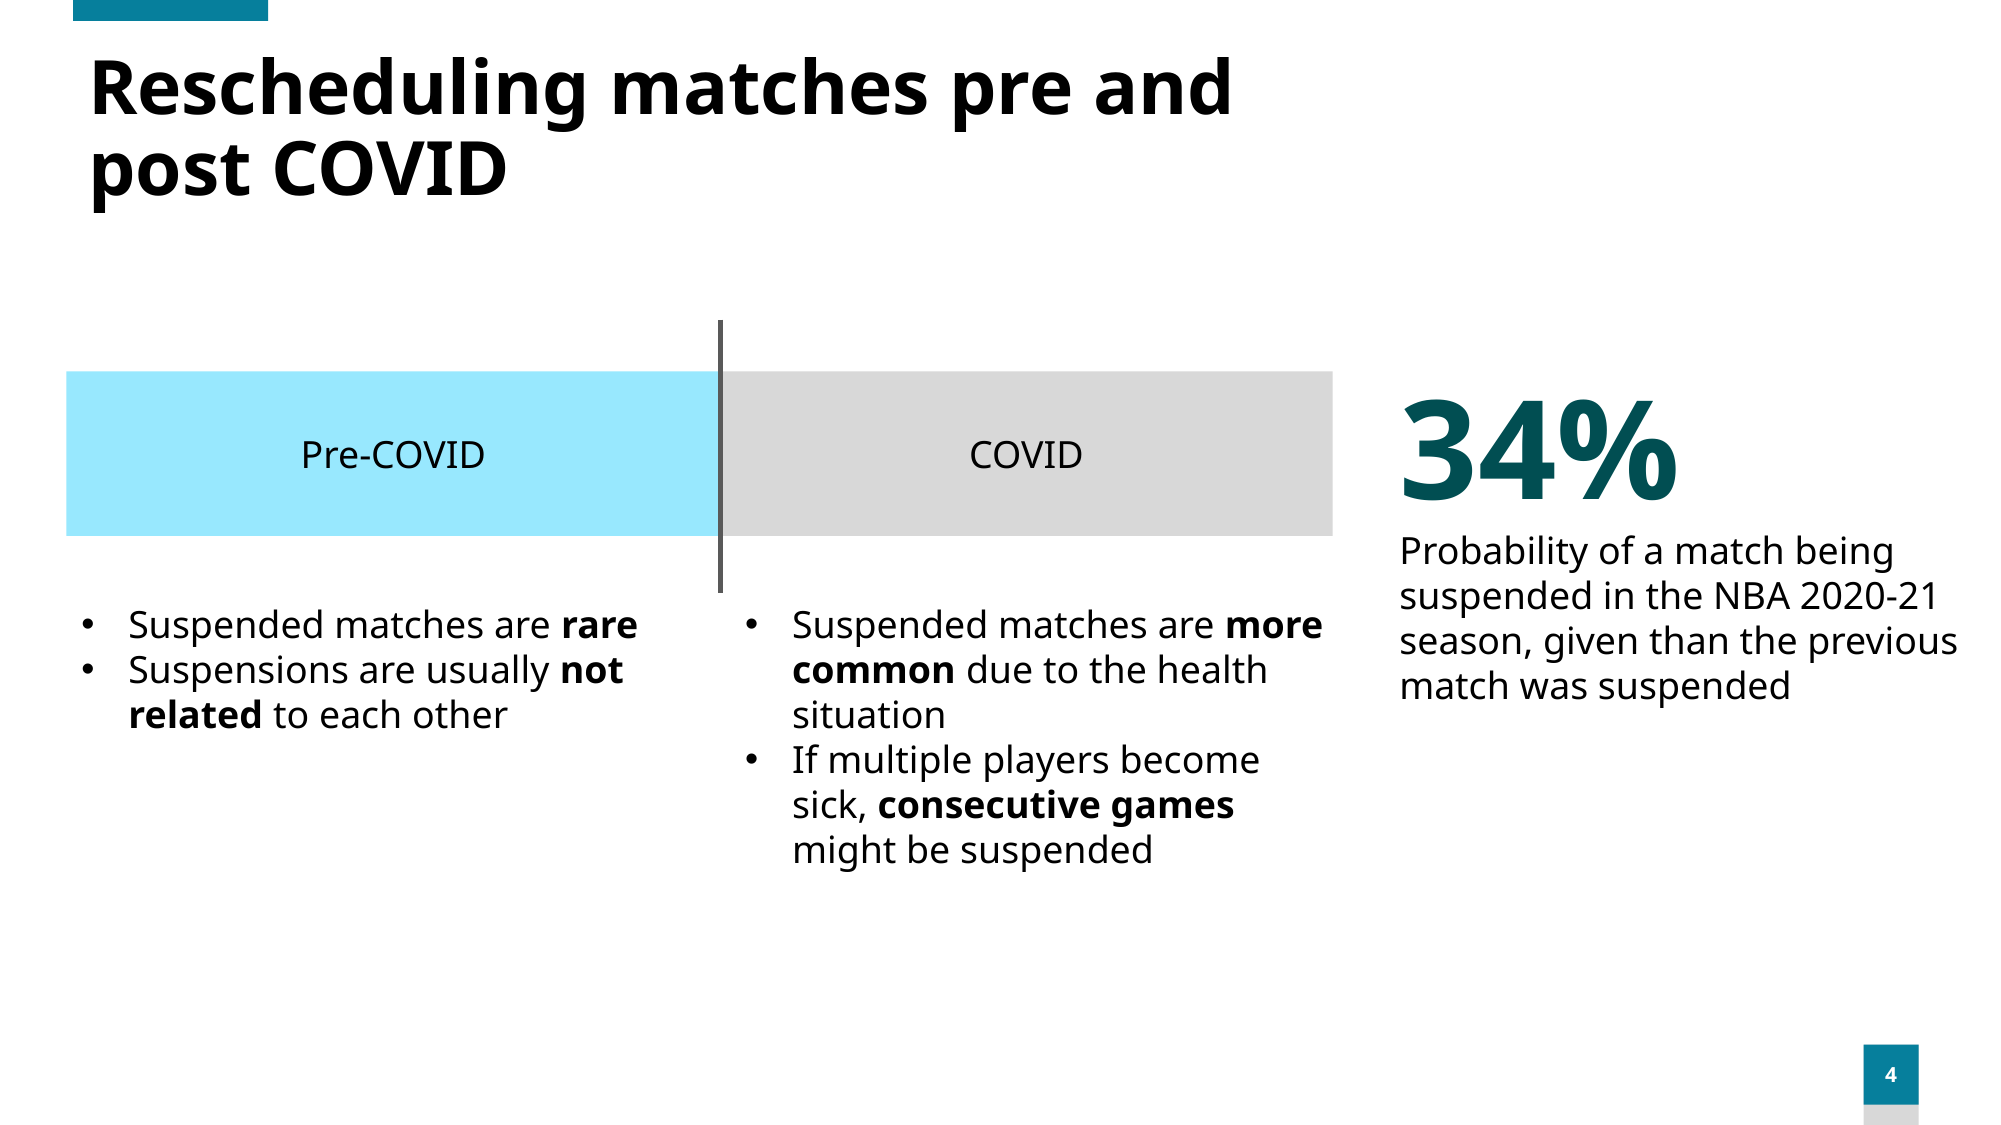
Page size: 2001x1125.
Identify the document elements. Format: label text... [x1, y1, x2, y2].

title Rescheduling matches pre and post COVID [73, 29, 1395, 232]
text_box COVID [724, 371, 1333, 536]
text_box Suspended matches are more common due to the health situation If multiple players become sick, consecutive games might be suspended [730, 593, 1343, 879]
text_box Suspended matches are rare Suspensions are usually not related to each other [66, 593, 730, 744]
text_box Pre-COVID [66, 371, 716, 536]
text_box 34% Probability of a match being suspended in the NBA 2020-21 season, given than the previous match was suspended [1384, 354, 1987, 715]
